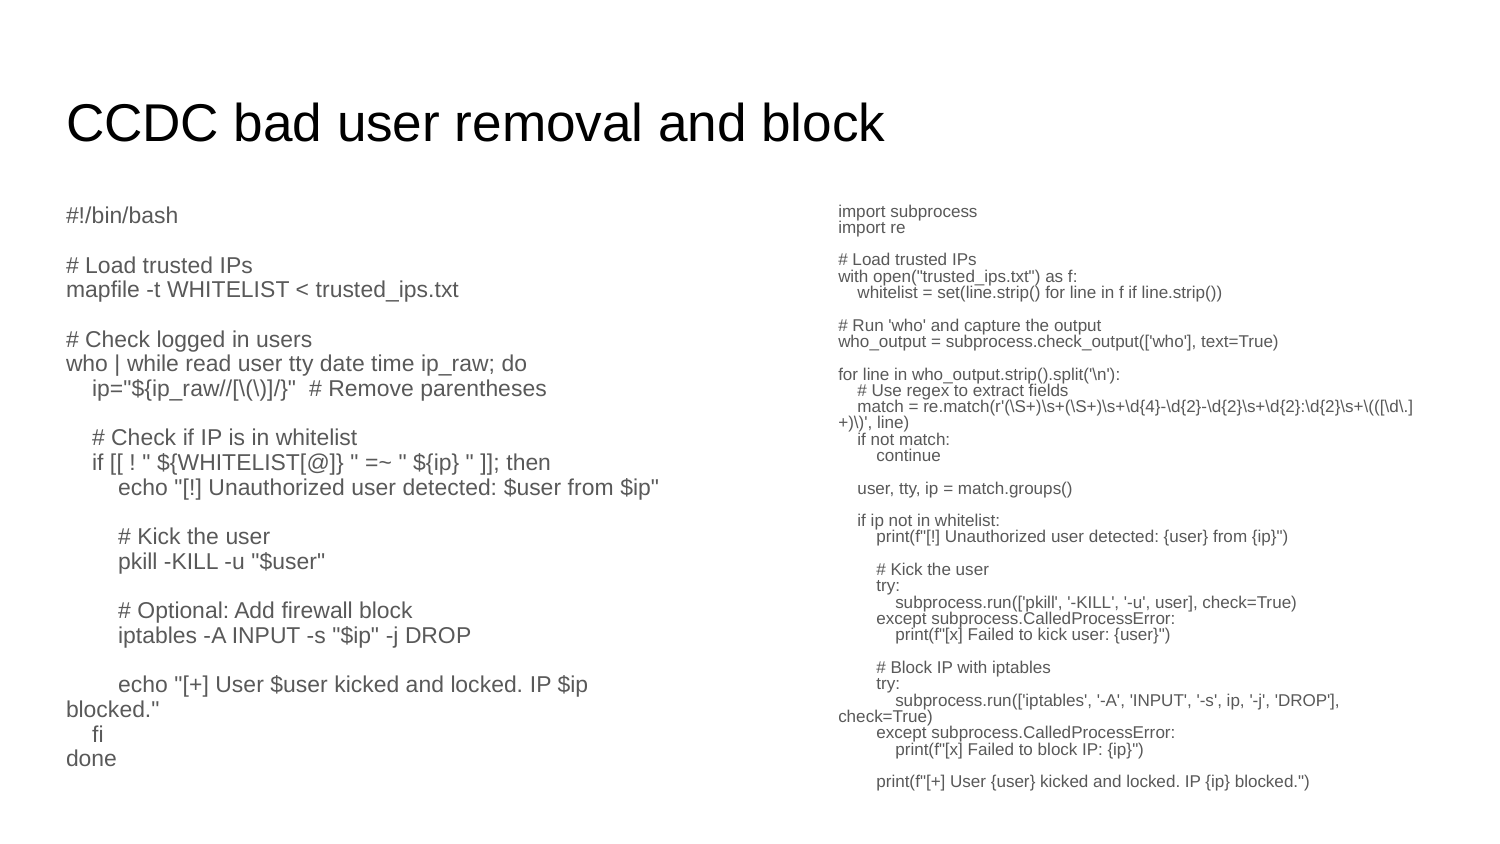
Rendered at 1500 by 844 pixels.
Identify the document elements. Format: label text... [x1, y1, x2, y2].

list import subprocess import re # Load trusted IPs with open("trusted_ips.txt") as f: whitelist = set(line.strip() for line in f if line.strip()) # Run 'who' and capture the output who_output = subprocess.check_output(['who'], text=True) for line in who_output.strip().split('\n'): # Use regex to extract fields match = re.match(r'(\S+)\s+(\S+)\s+\d{4}-\d{2}-\d{2}\s+\d{2}:\d{2}\s+\(([\d\.]+)\)', line) if not match: continue user, tty, ip = match.groups() if ip not in whitelist: print(f"[!] Unauthorized user detected: {user} from {ip}") # Kick the user try: subprocess.run(['pkill', '-KILL', '-u', user], check=True) except subprocess.CalledProcessError: print(f"[x] Failed to kick user: {user}") # Block IP with iptables try: subprocess.run(['iptables', '-A', 'INPUT', '-s', ip, '-j', 'DROP'], check=True) except subprocess.CalledProcessError: print(f"[x] Failed to block IP: {ip}") print(f"[+] User {user} kicked and locked. IP {ip} blocked.") [823, 189, 1449, 750]
title CCDC bad user removal and block [51, 72, 1449, 167]
list #!/bin/bash # Load trusted IPs mapfile -t WHITELIST < trusted_ips.txt # Check logged in users who | while read user tty date time ip_raw; do ip="${ip_raw//[\(\)]/}" # Remove parentheses # Check if IP is in whitelist if [[ ! " ${WHITELIST[@]} " =~ " ${ip} " ]]; then echo "[!] Unauthorized user detected: $user from $ip" # Kick the user pkill -KILL -u "$user" # Optional: Add firewall block iptables -A INPUT -s "$ip" -j DROP echo "[+] User $user kicked and locked. IP $ip blocked." fi done [51, 189, 677, 750]
